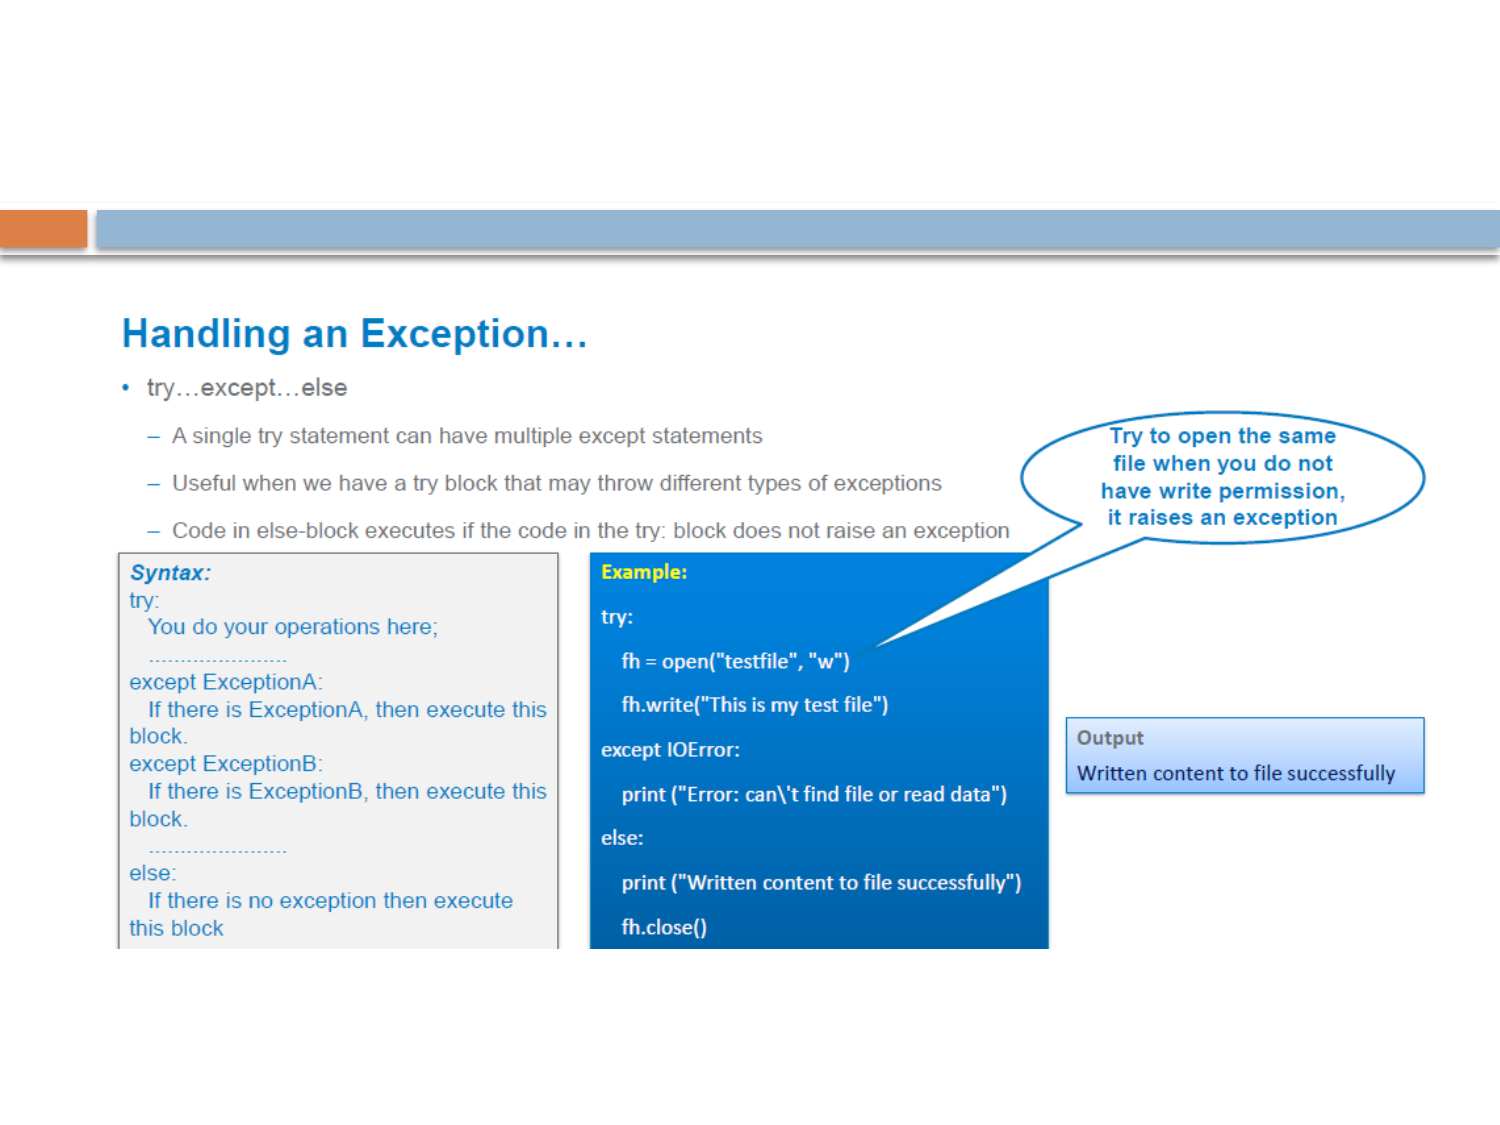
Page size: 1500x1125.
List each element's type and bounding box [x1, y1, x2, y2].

list [100, 313, 1439, 949]
